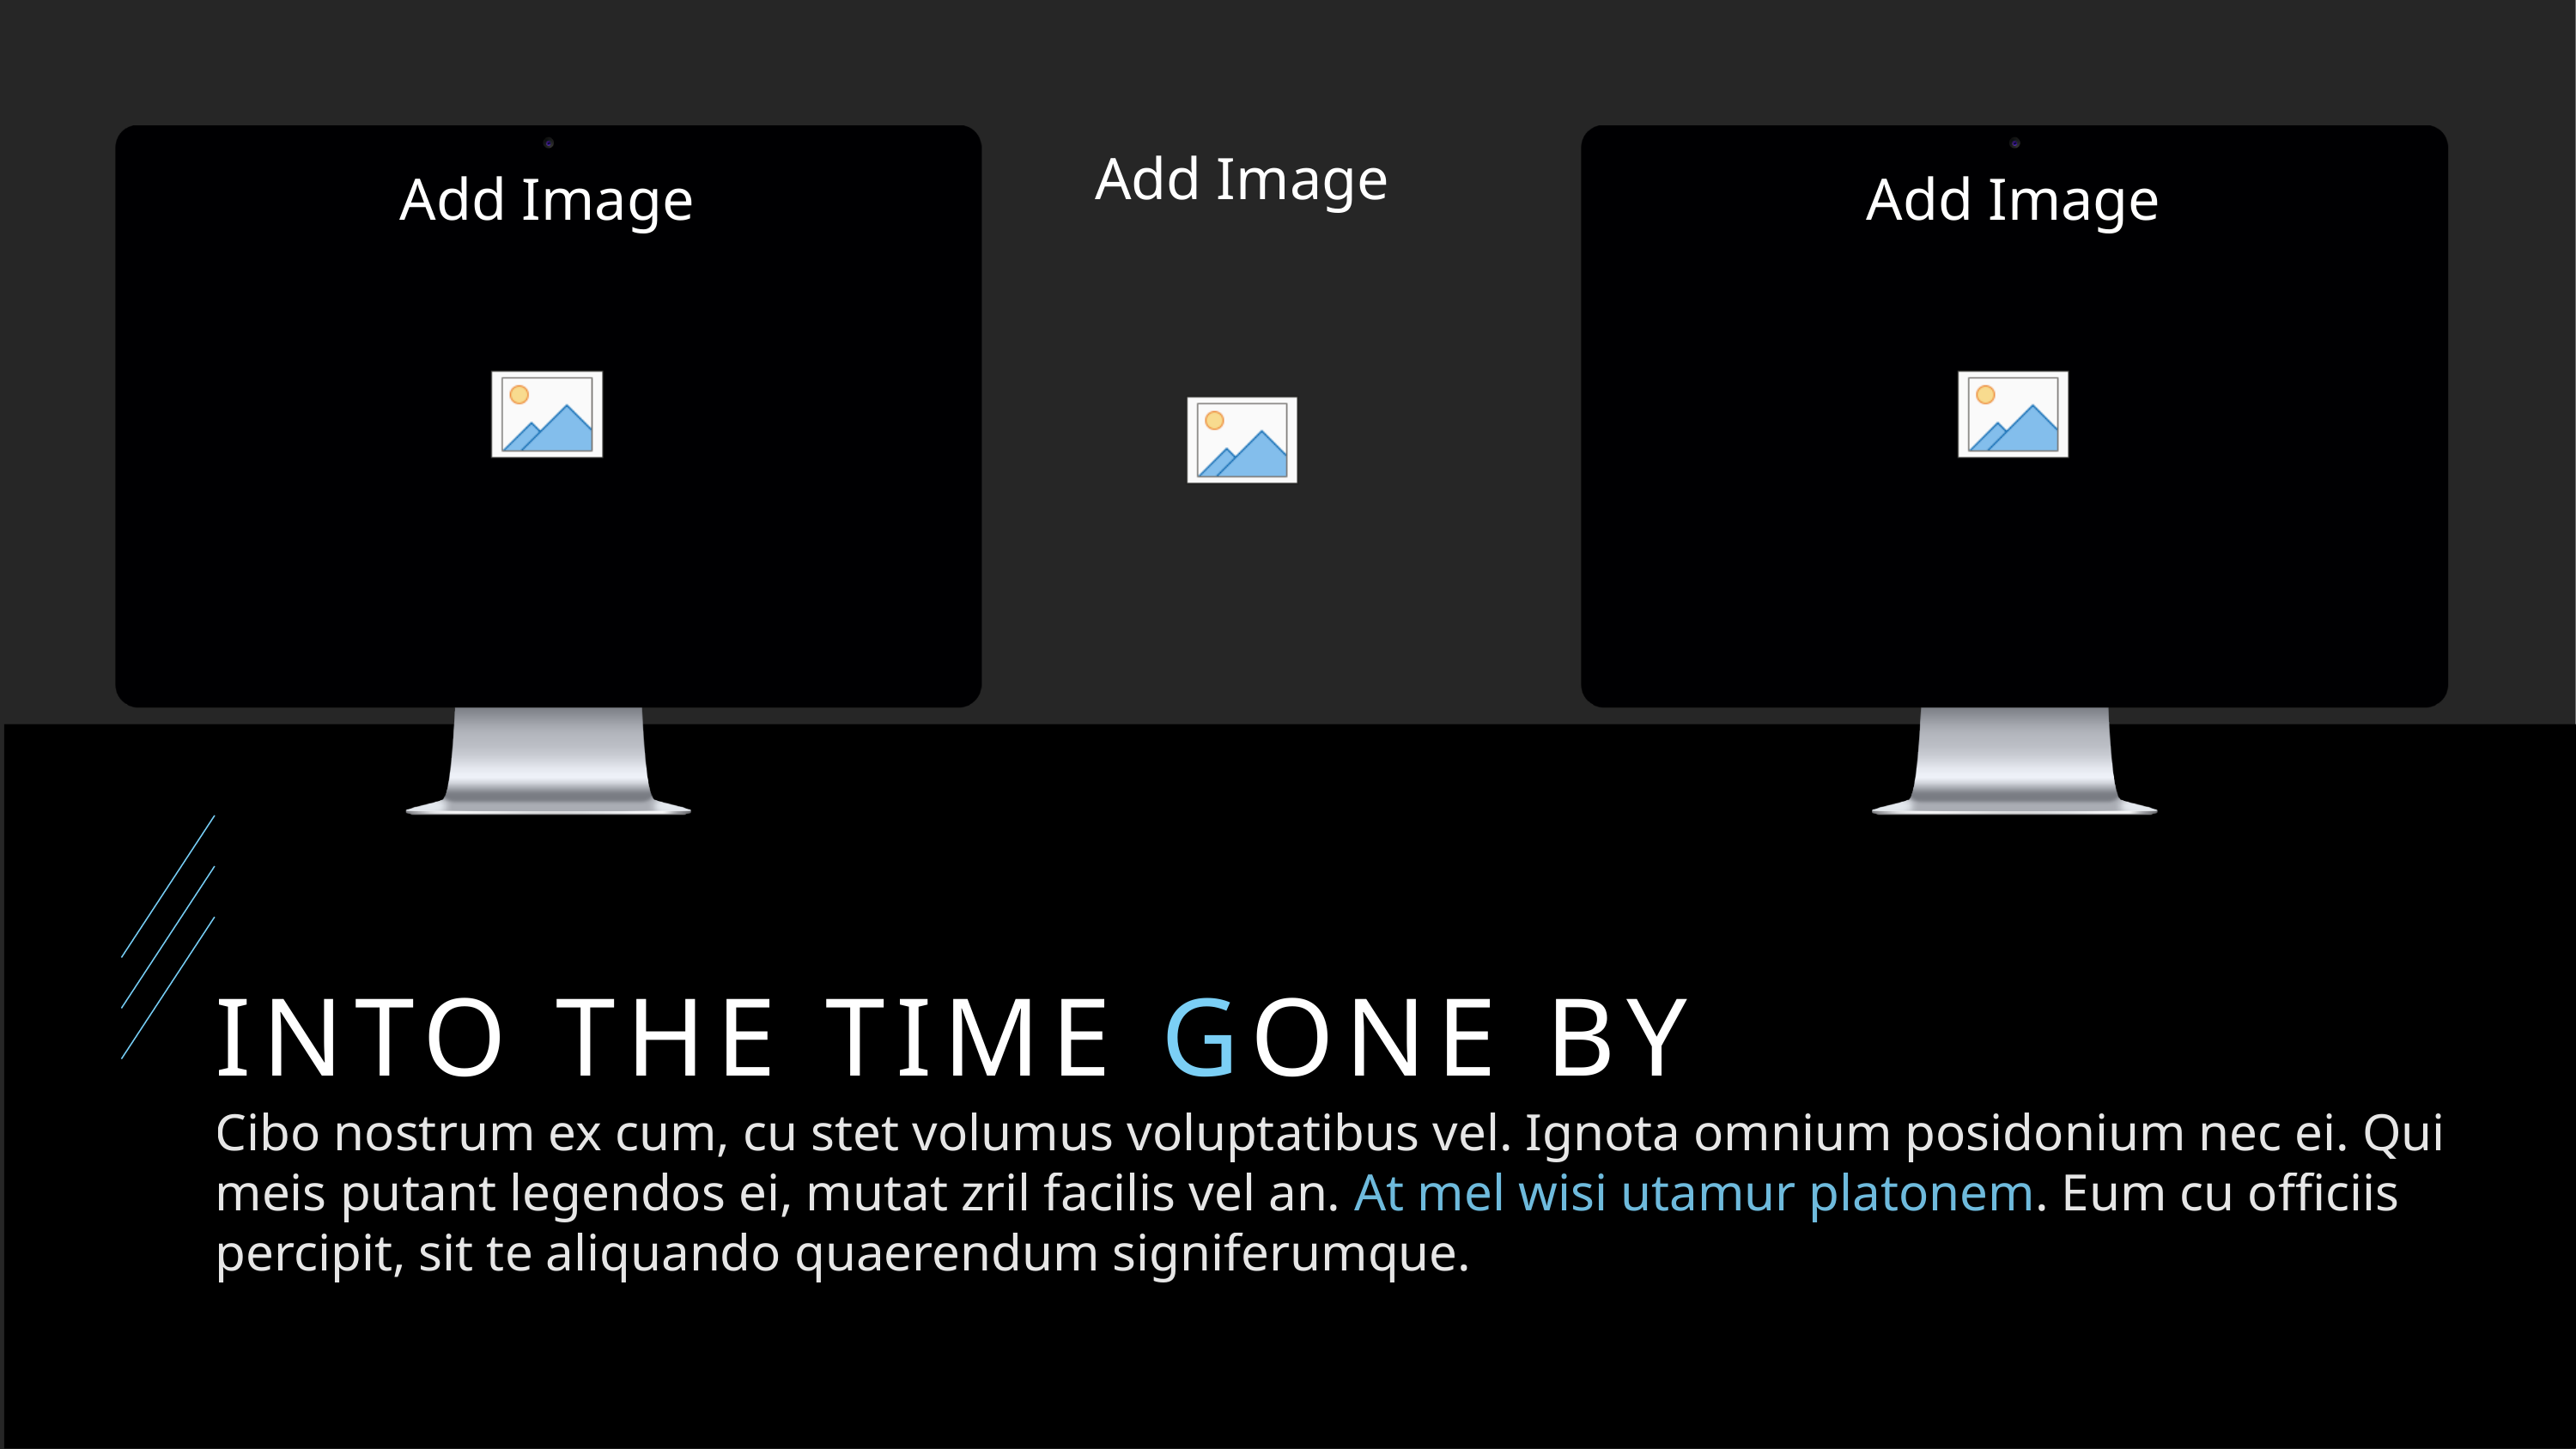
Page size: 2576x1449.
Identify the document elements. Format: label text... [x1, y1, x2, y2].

list Cibo nostrum ex cum, cu stet volumus voluptatibus vel. Ignota omnium posidonium nec ei. Qui meis putant legendos ei, mutat zril facilis vel an. At mel wisi utamur platonem. Eum cu officiis percipit, sit te aliquando quaerendum signiferumque. [192, 1088, 2475, 1363]
picture [30, 125, 2531, 833]
title INTO THE TIME GONE BY [192, 957, 2475, 1088]
